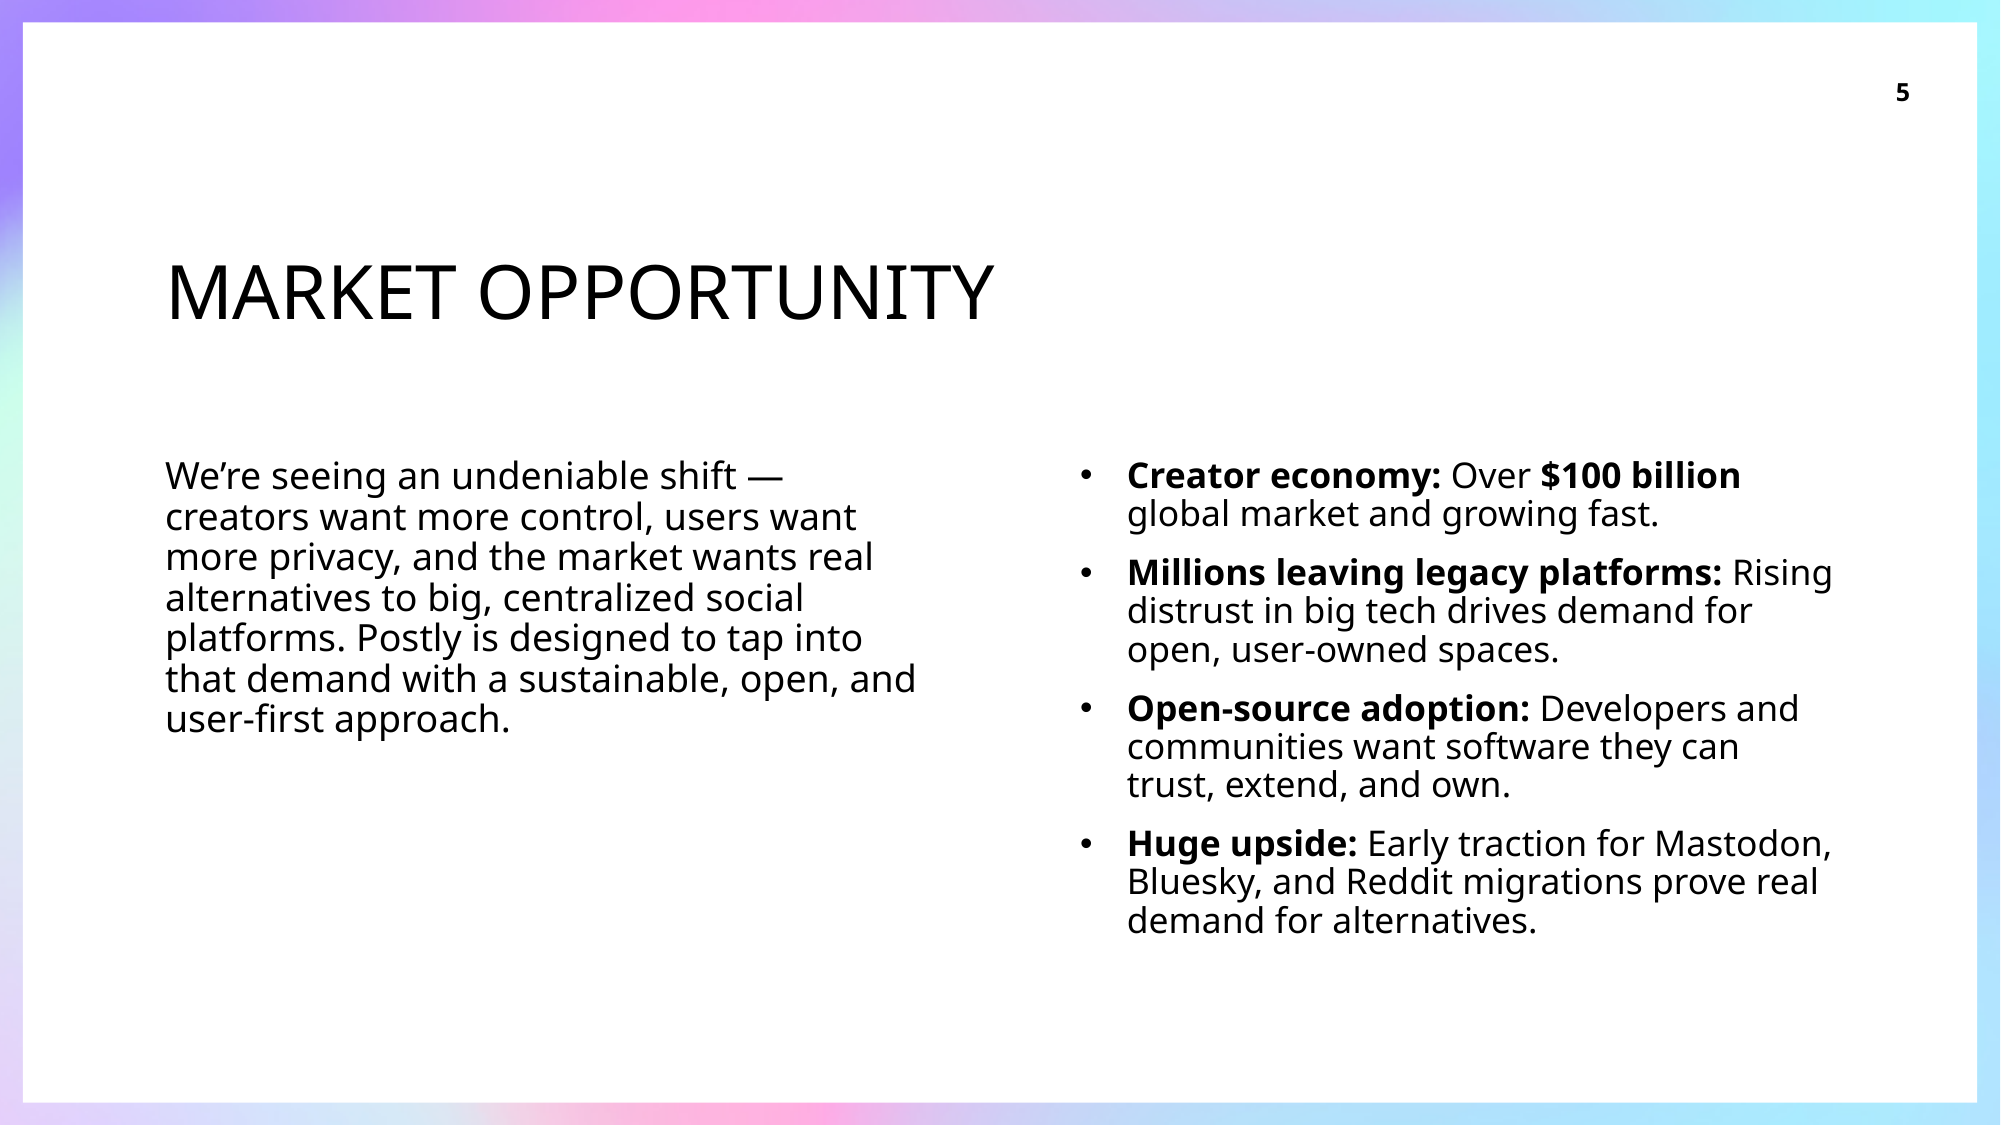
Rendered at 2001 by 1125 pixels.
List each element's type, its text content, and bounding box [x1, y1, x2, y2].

title Market Opportunity [150, 149, 1850, 344]
slide_number 5 [1747, 76, 1925, 150]
picture [0, 0, 2001, 1125]
list Creator economy: Over $100 billion global market and growing fast. Millions leaving legacy platforms: Rising distrust in big tech drives demand for open, user-owned spaces. Open-source adoption: Developers and communities want software they can trust, extend, and own. Huge upside: Early traction for Mastodon, Bluesky, and Reddit migrations prove real demand for alternatives. [1065, 450, 1851, 969]
list We’re seeing an undeniable shift — creators want more control, users want more privacy, and the market wants real alternatives to big, centralized social platforms. Postly is designed to tap into that demand with a sustainable, open, and user-first approach. [150, 450, 936, 969]
